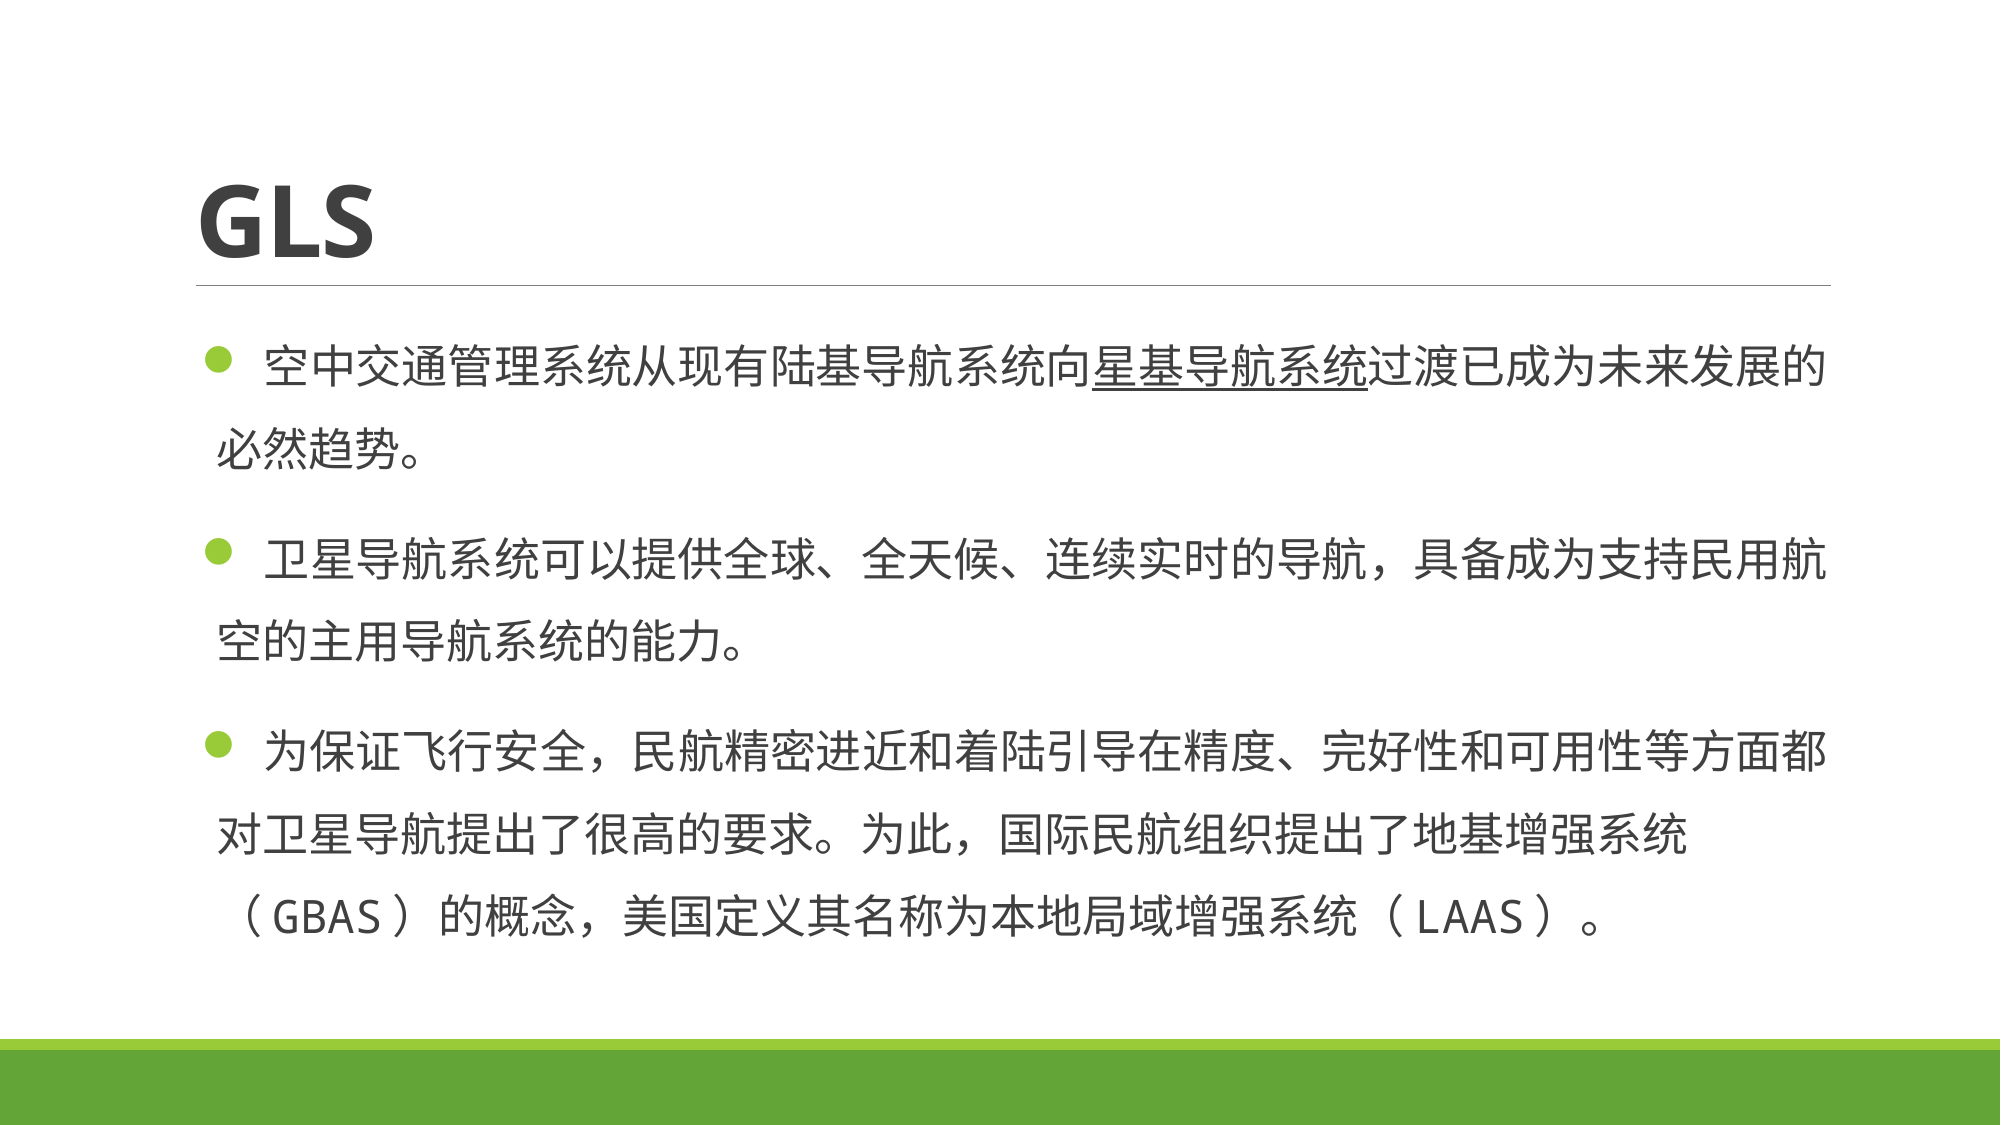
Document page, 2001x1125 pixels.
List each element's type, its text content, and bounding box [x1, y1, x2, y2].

title GLS [180, 47, 1830, 285]
list 空中交通管理系统从现有陆基导航系统向星基导航系统过渡已成为未来发展的必然趋势。 卫星导航系统可以提供全球、全天候、连续实时的导航，具备成为支持民用航空的主用导航系统的能力。 为保证飞行安全，民航精密进近和着陆引导在精度、完好性和可用性等方面都对卫星导航提出了很高的要求。为此，国际民航组织提出了地基增强系统（GBAS）的概念，美国定义其名称为本地局域增强系统（LAAS）。 [201, 302, 1830, 963]
